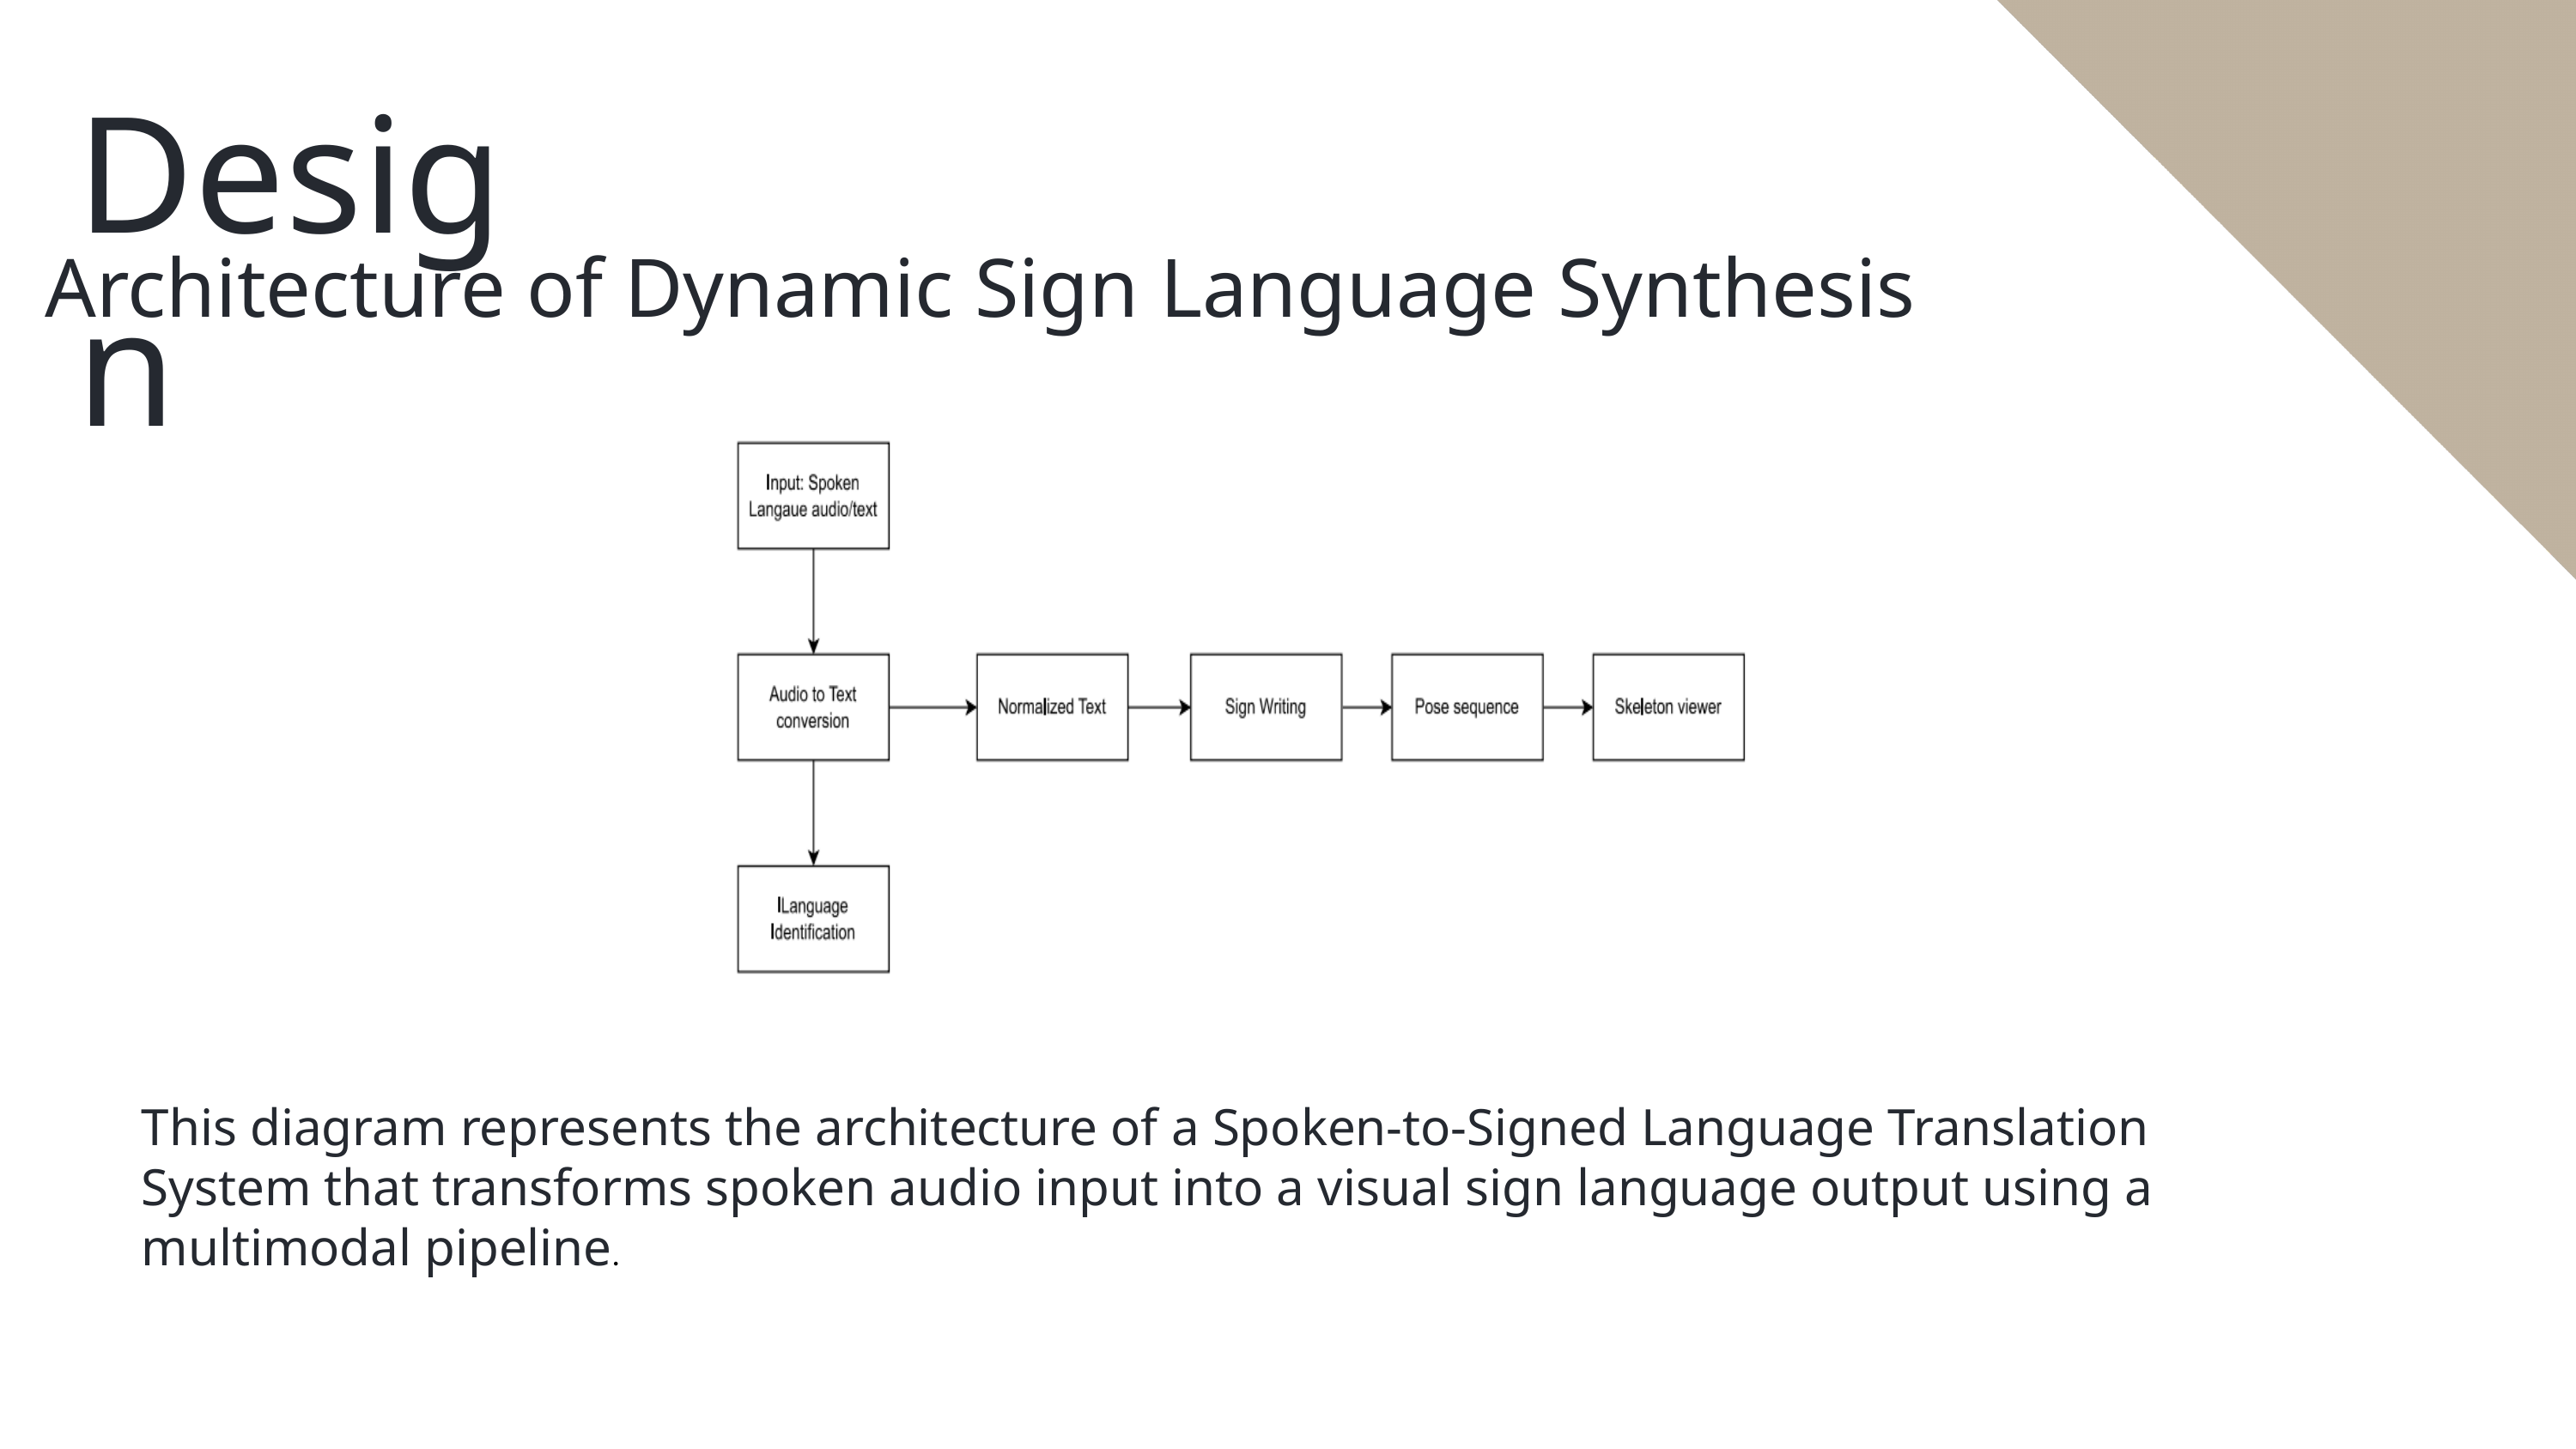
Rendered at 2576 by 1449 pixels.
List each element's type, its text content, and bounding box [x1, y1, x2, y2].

text_box Architecture of Dynamic Sign Language Synthesis [32, 230, 1953, 340]
text_box Design [64, 340, 601, 464]
text_box [1996, 0, 2576, 579]
text_box This diagram represents the architecture of a Spoken-to-Signed Language Translation System that transforms spoken audio input into a visual sign language output using a multimodal pipeline. [129, 1088, 2222, 1360]
text_box Design [64, 27, 601, 230]
picture [654, 391, 1783, 1003]
